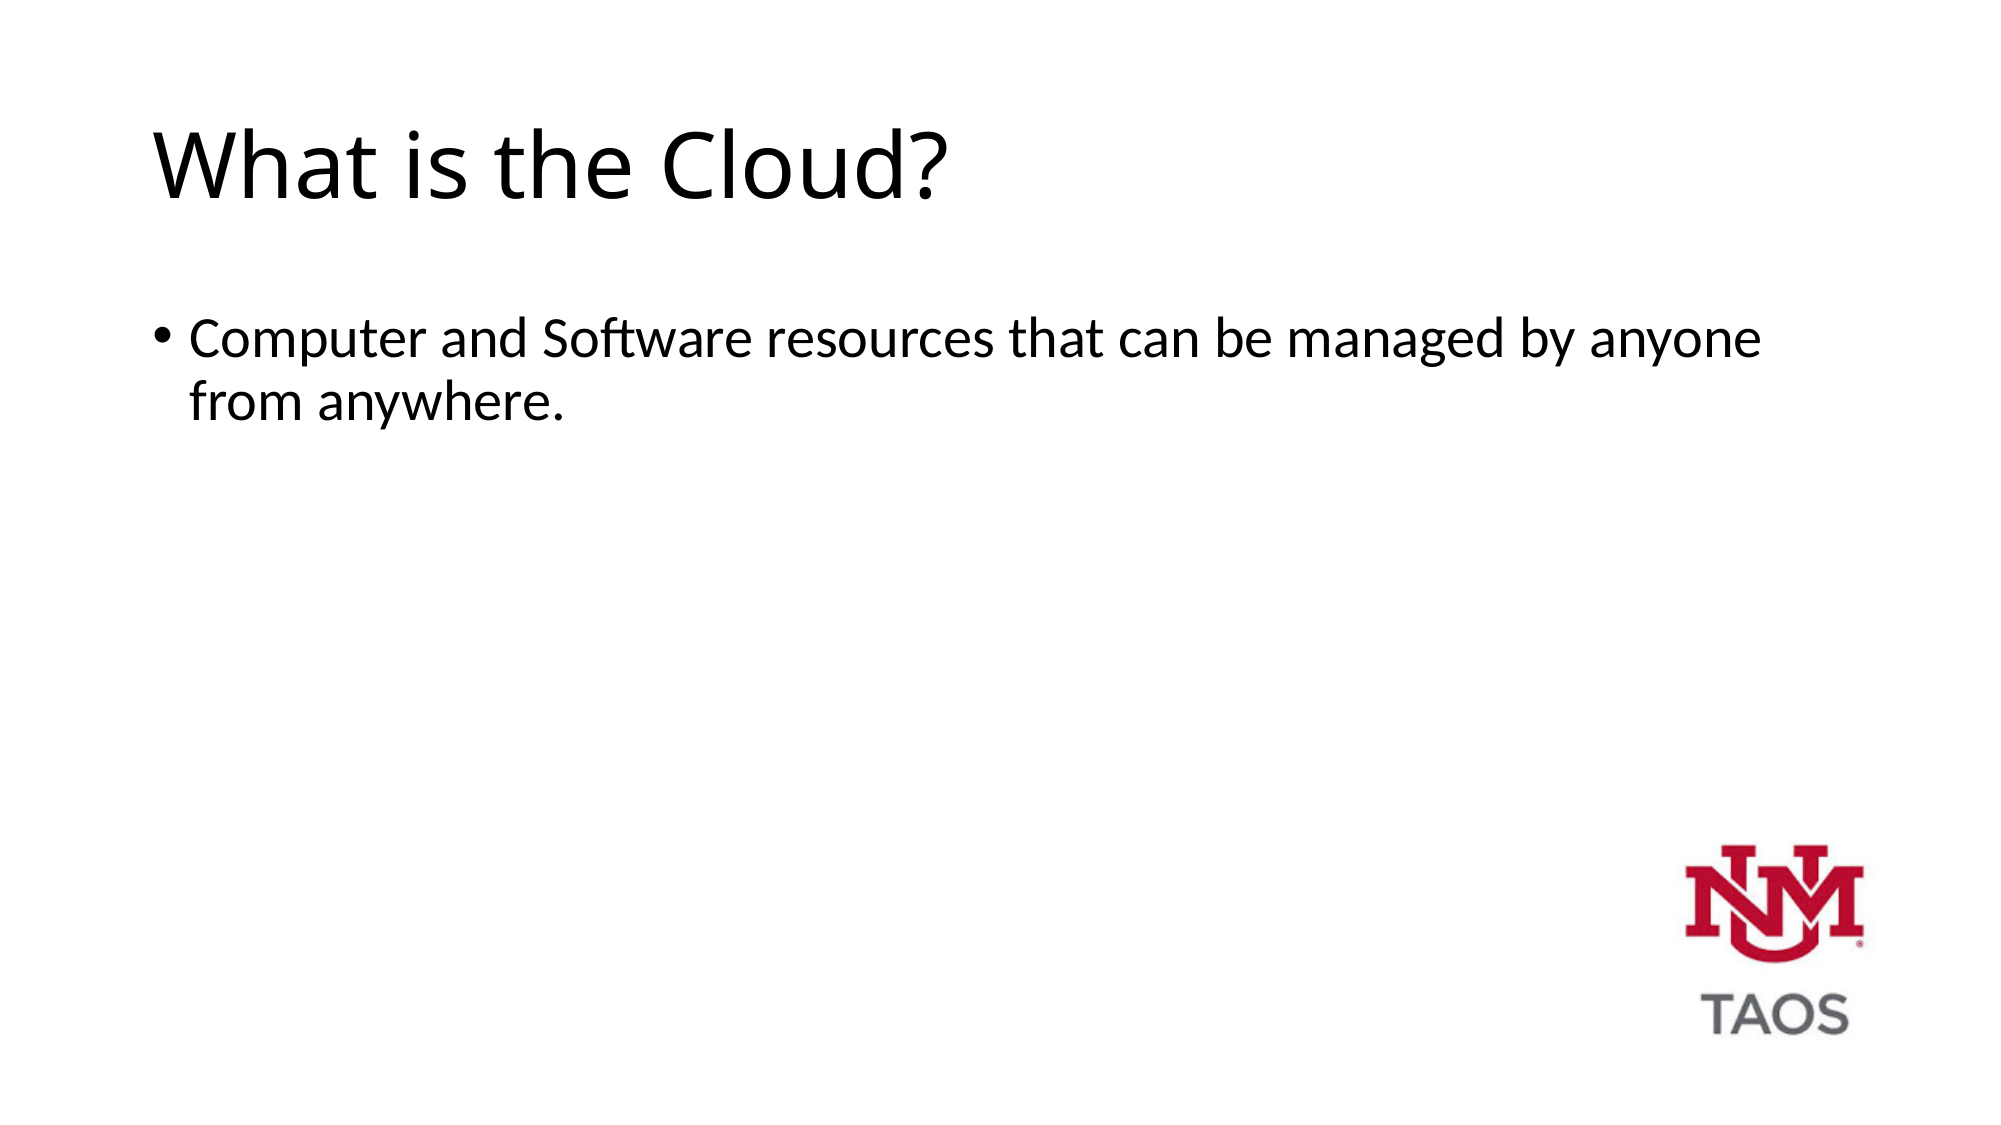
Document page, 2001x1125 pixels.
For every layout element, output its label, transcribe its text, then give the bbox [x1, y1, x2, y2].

picture [1650, 815, 1900, 1065]
title What is the Cloud? [137, 59, 1863, 278]
list Computer and Software resources that can be managed by anyone from anywhere. [137, 299, 1863, 1014]
